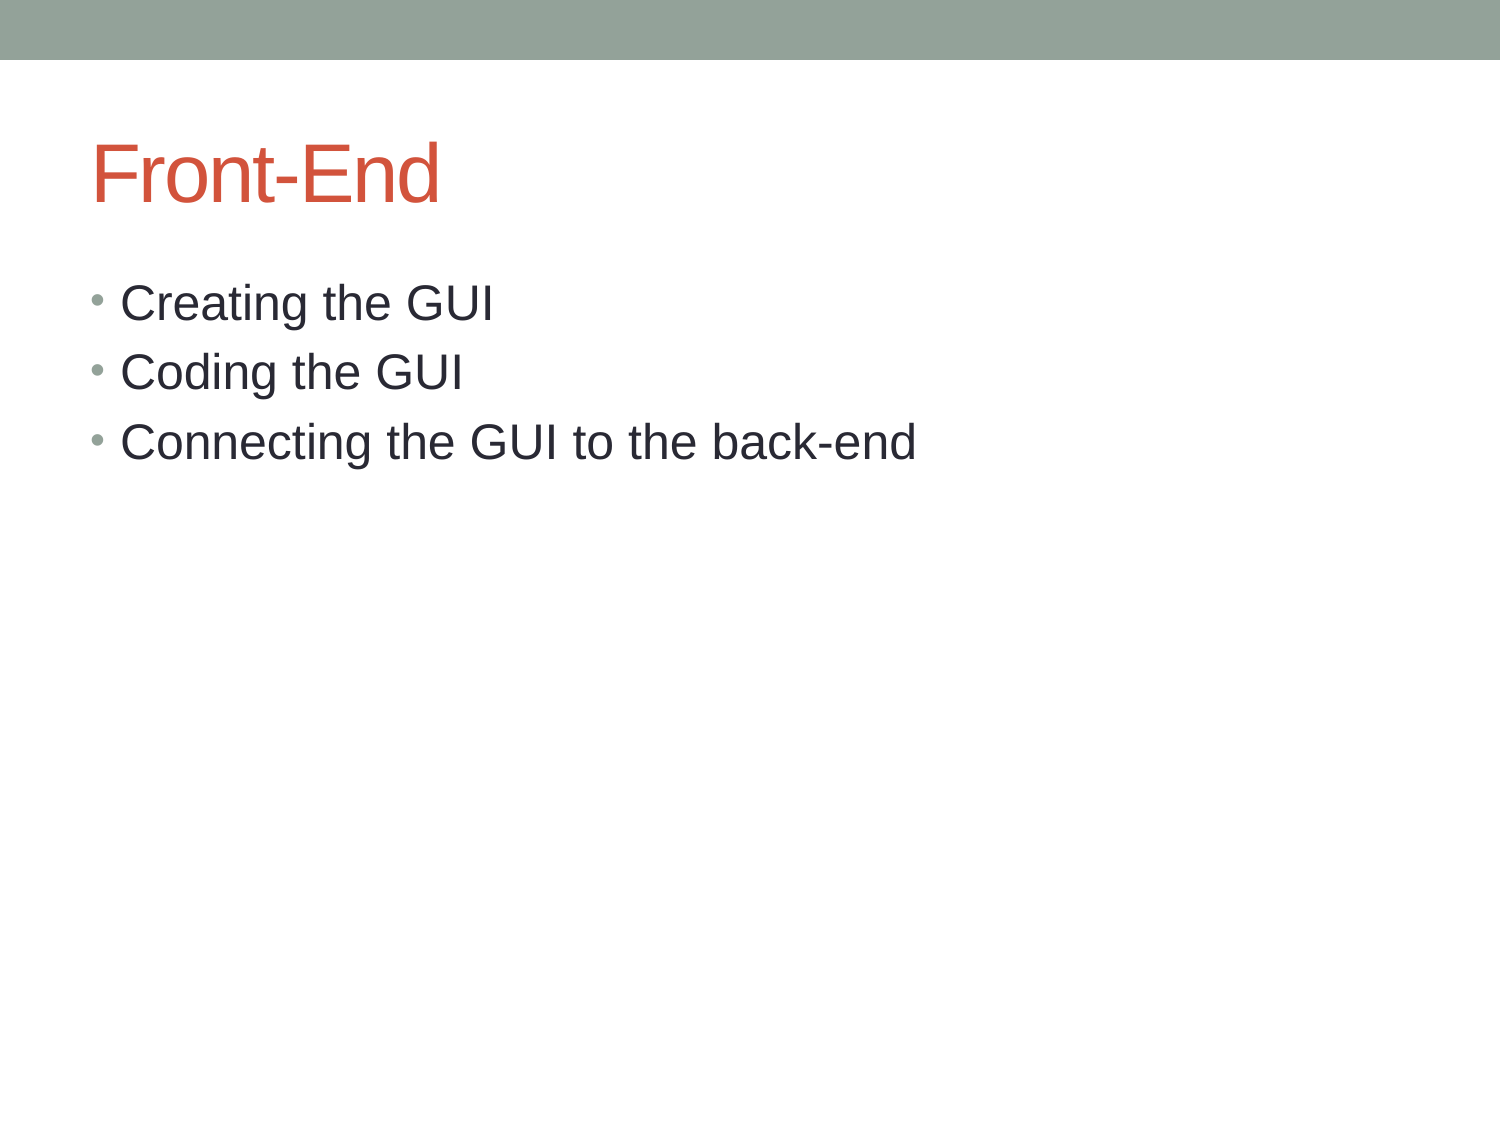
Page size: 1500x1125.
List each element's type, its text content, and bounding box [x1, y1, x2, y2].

title Front-End [75, 87, 1425, 250]
list Creating the GUI Coding the GUI Connecting the GUI to the back-end [75, 262, 1425, 1063]
